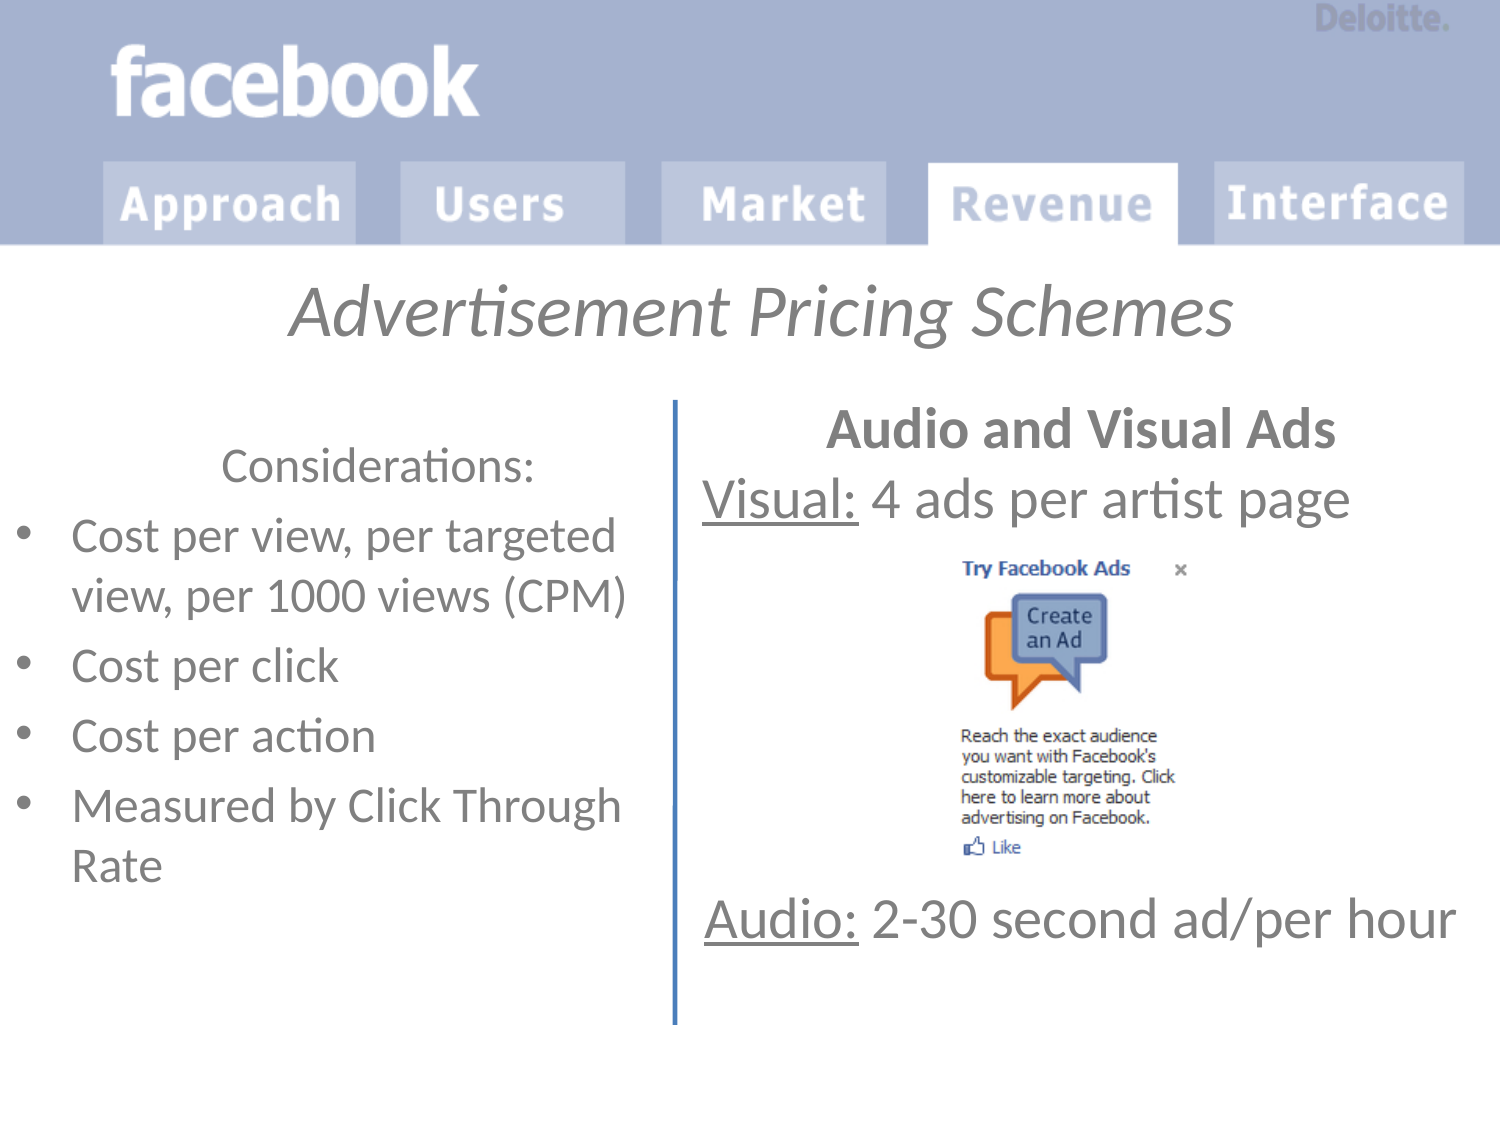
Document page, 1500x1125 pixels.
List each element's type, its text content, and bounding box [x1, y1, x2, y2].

list Considerations: Cost per view, per targeted view, per 1000 views (CPM) Cost per click Cost per action Measured by Click Through Rate [0, 425, 700, 1125]
title Advertisement Pricing Schemes [87, 212, 1438, 400]
text_box Audio and Visual Ads Visual: 4 ads per artist page Audio: 2-30 second ad/per hour [687, 382, 1475, 1048]
picture [949, 549, 1207, 868]
